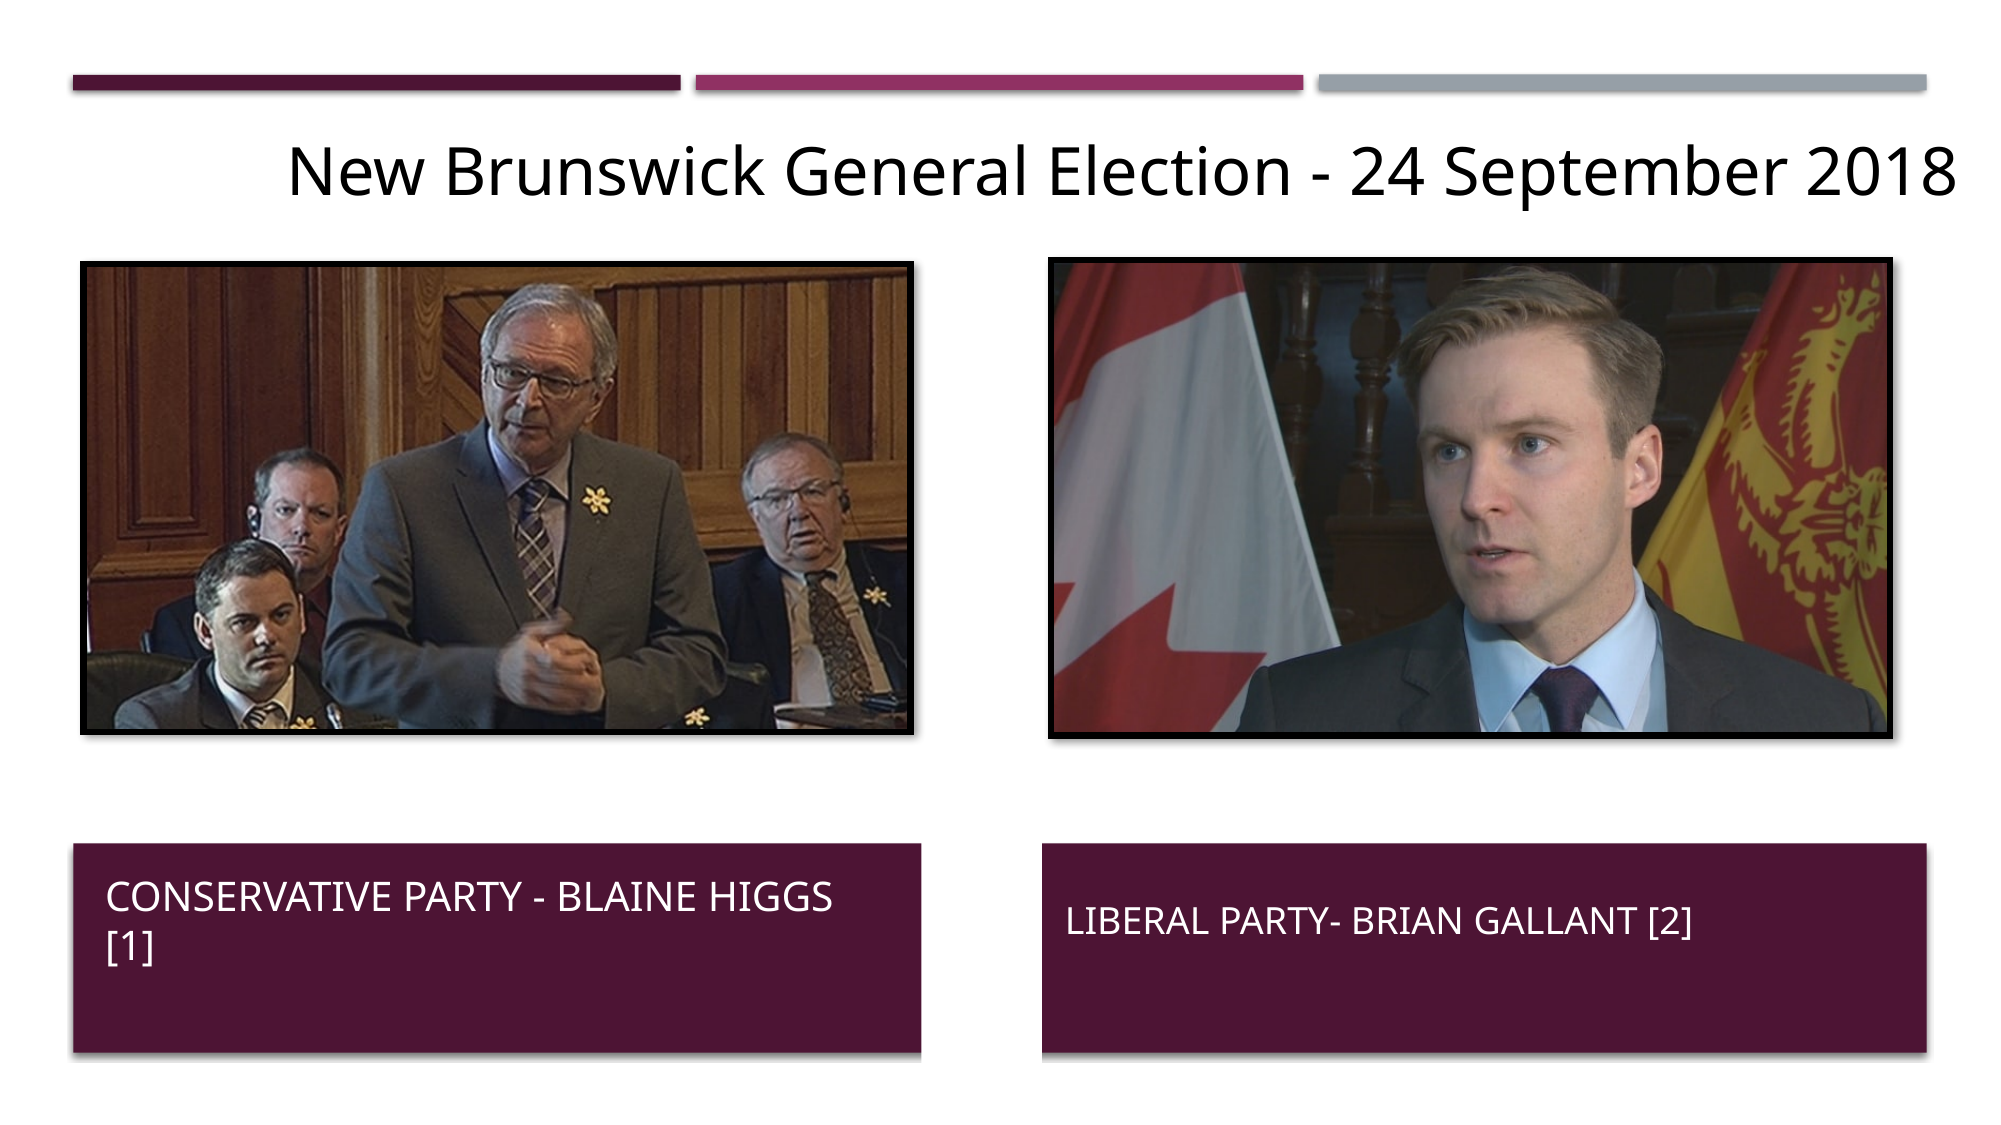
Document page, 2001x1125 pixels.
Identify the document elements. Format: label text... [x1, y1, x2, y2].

title Conservative party - Blaine Higgs [1] [90, 863, 896, 977]
text_box New Brunswick General Election - 24 September 2018 [272, 121, 2000, 217]
text_box liberal party- Brian gallant [2] [1049, 863, 1856, 977]
picture [1053, 262, 1888, 733]
text_box [920, 833, 1044, 1097]
picture [86, 266, 908, 730]
